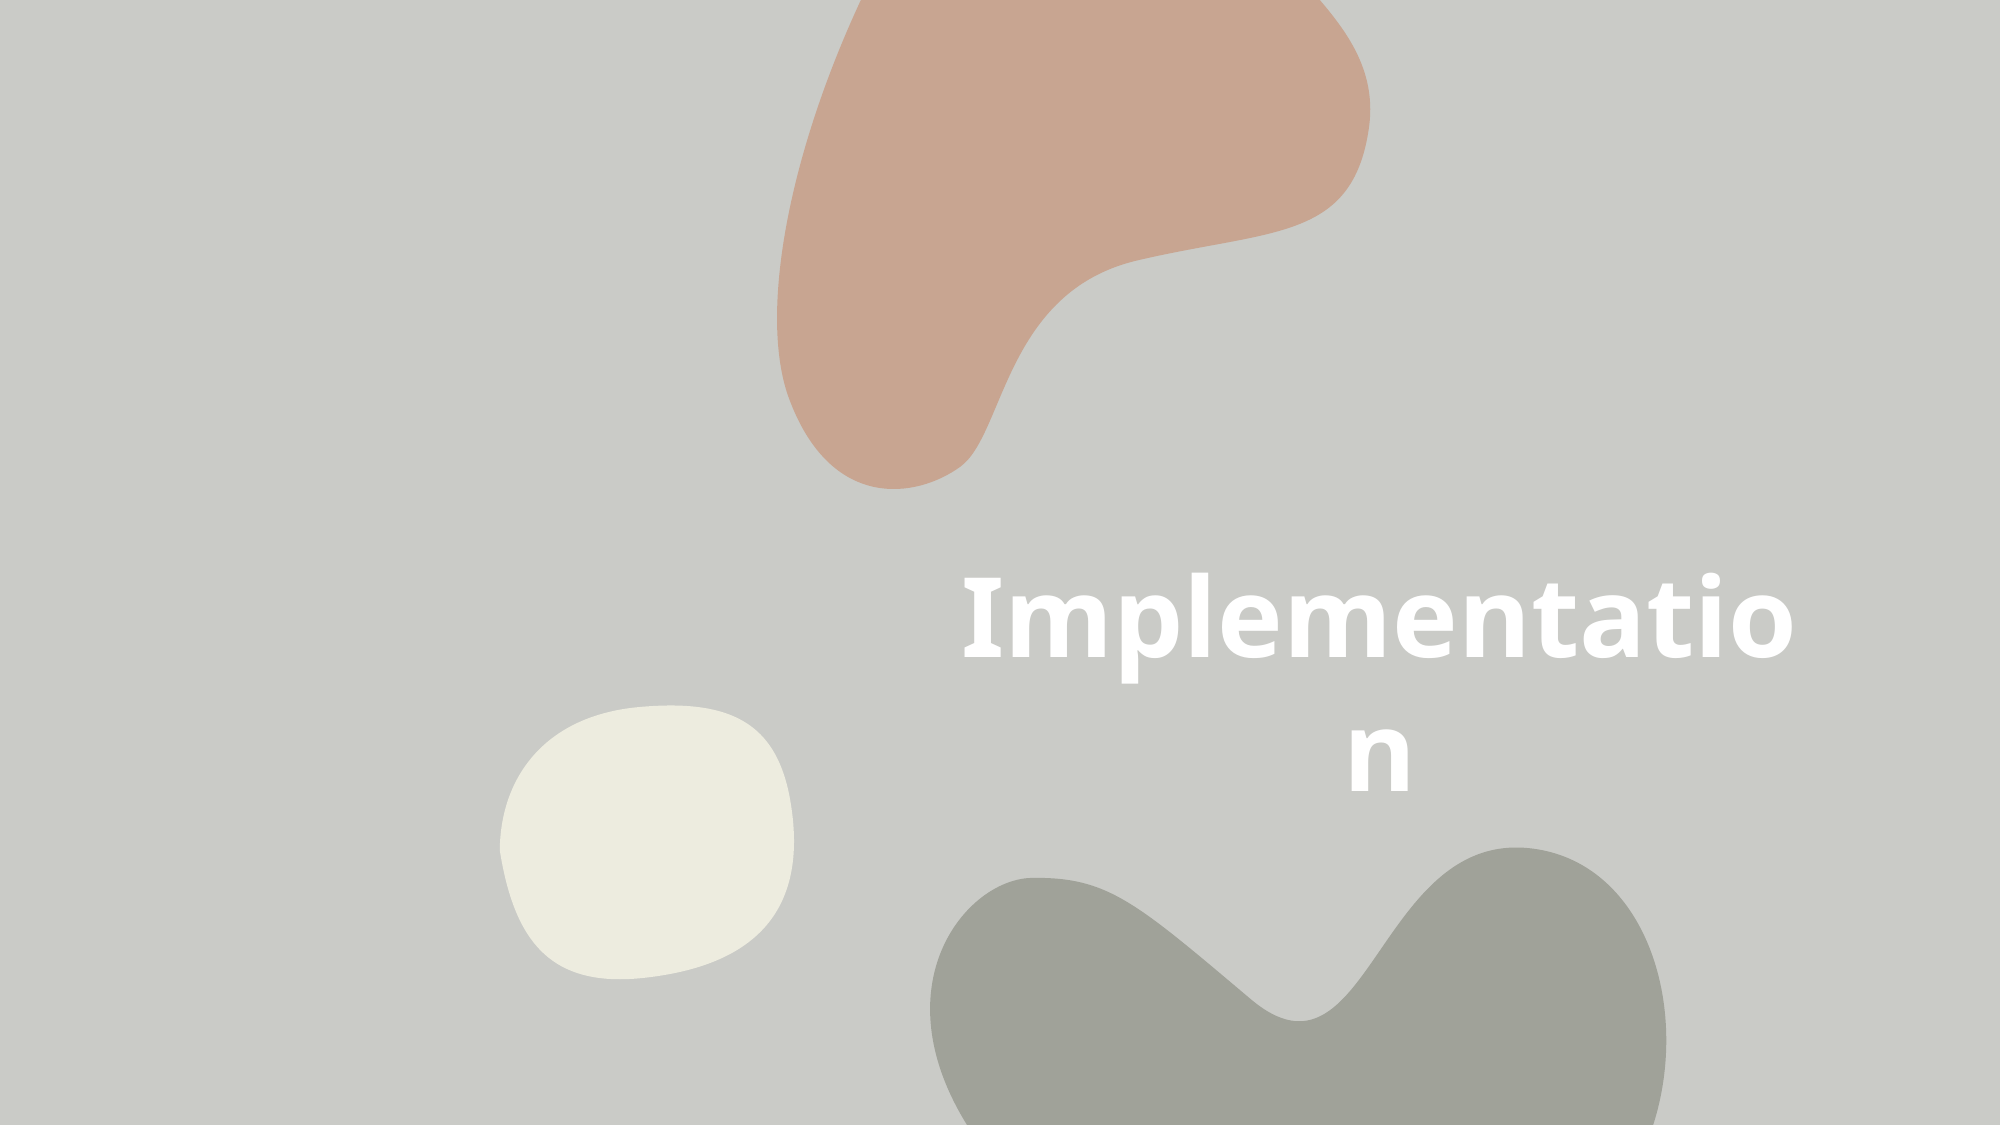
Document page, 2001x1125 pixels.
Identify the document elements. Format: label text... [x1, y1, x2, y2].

title Implementation [915, 526, 1844, 803]
